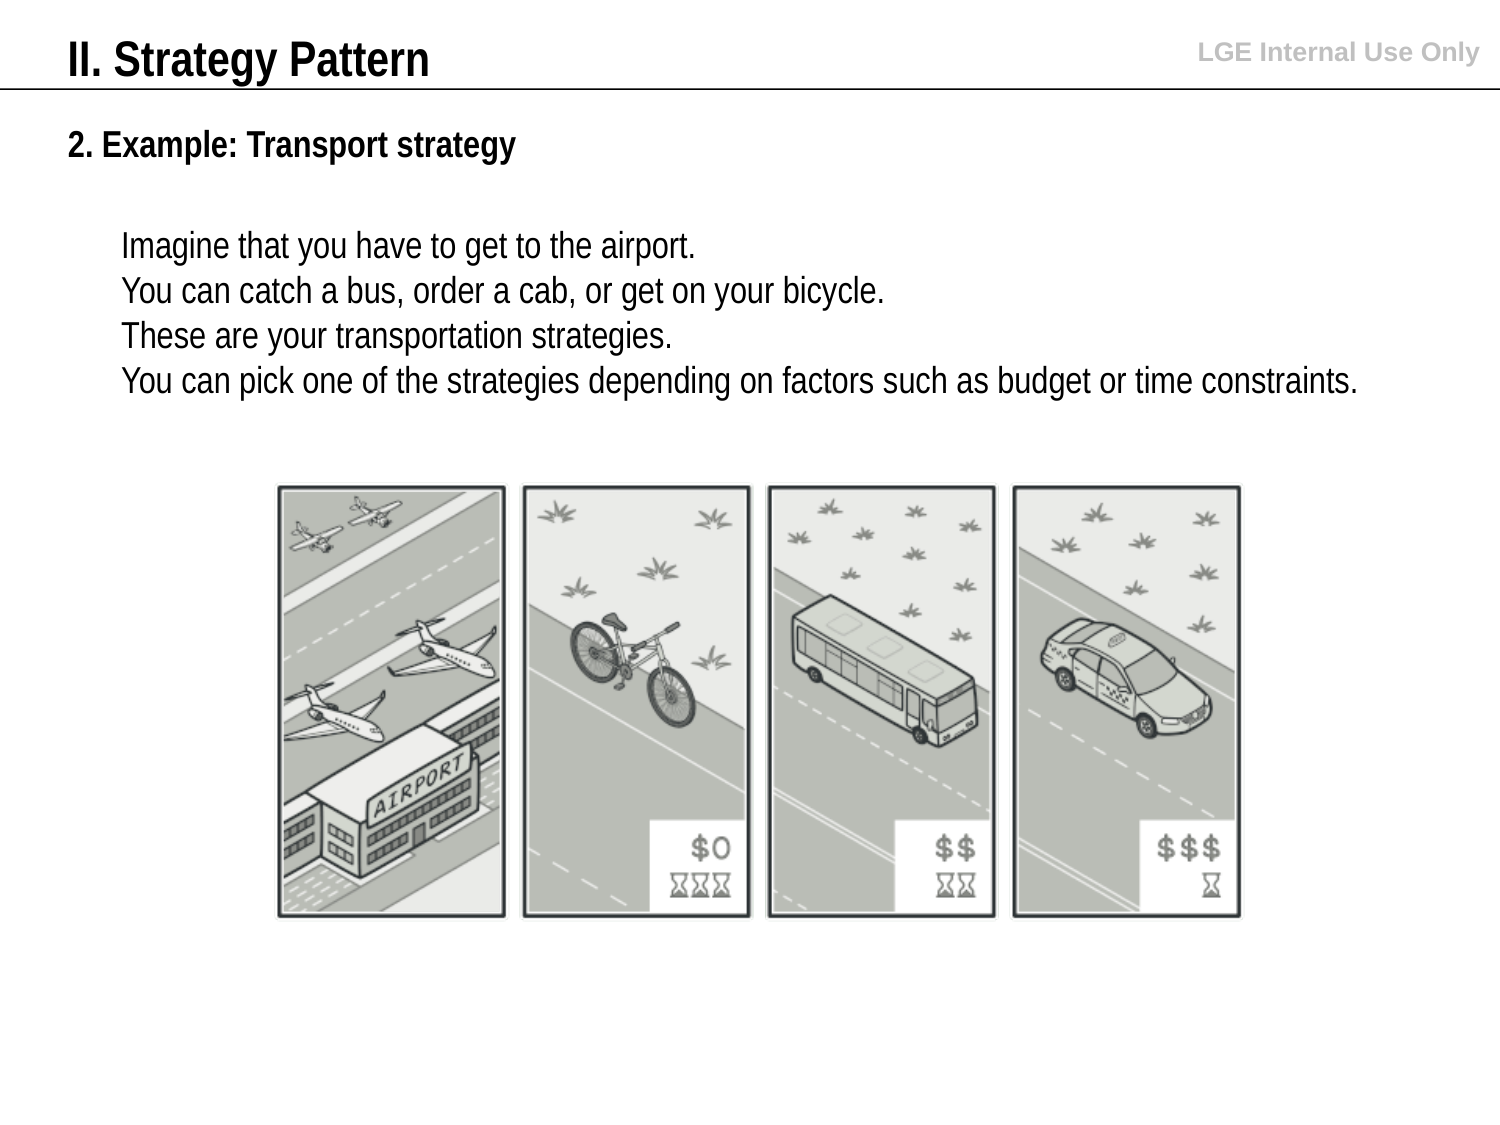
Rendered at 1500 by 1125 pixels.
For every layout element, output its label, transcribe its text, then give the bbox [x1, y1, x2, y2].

text_box 2. Example: Transport strategy [53, 121, 1419, 173]
text_box II. Strategy Pattern [53, 19, 1146, 94]
picture [259, 467, 1260, 937]
text_box Imagine that you have to get to the airport. You can catch a bus, order a cab, or get on your bicycle. These are your transportation strategies. You can pick one of the strategies depending on factors such as budget or time constraints. [106, 213, 1442, 499]
